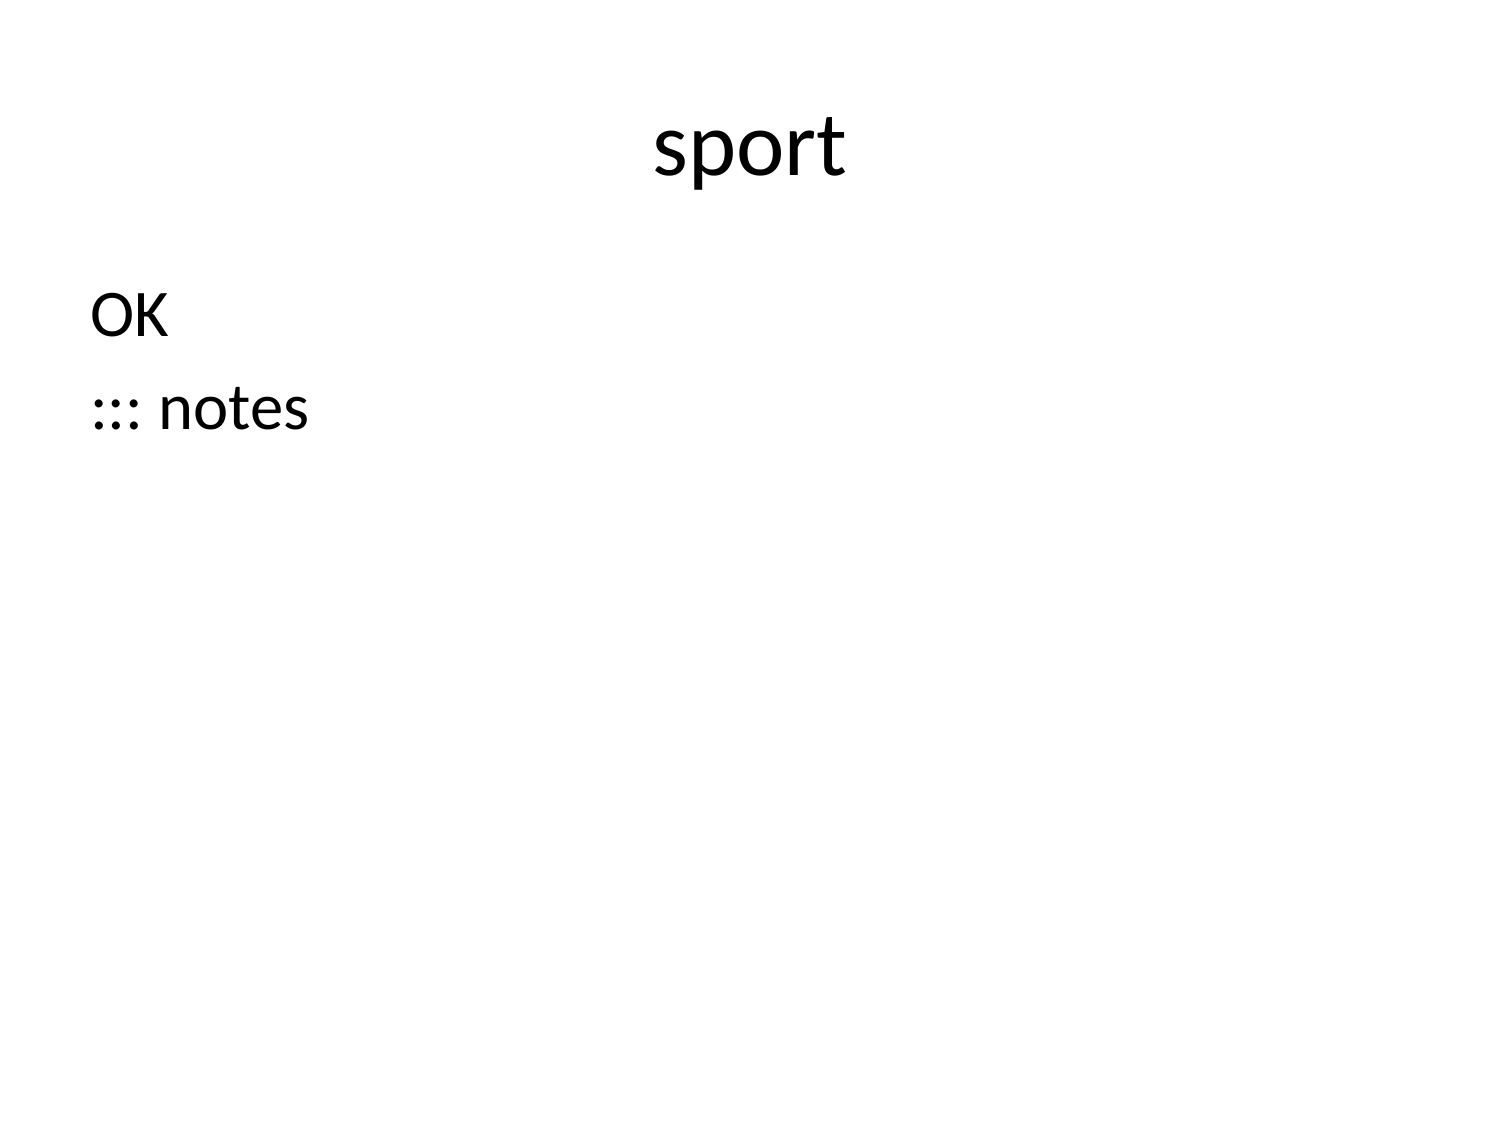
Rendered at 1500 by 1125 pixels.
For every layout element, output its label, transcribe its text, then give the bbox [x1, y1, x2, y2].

list OK ::: notes [75, 262, 1425, 1005]
title sport [75, 45, 1425, 233]
